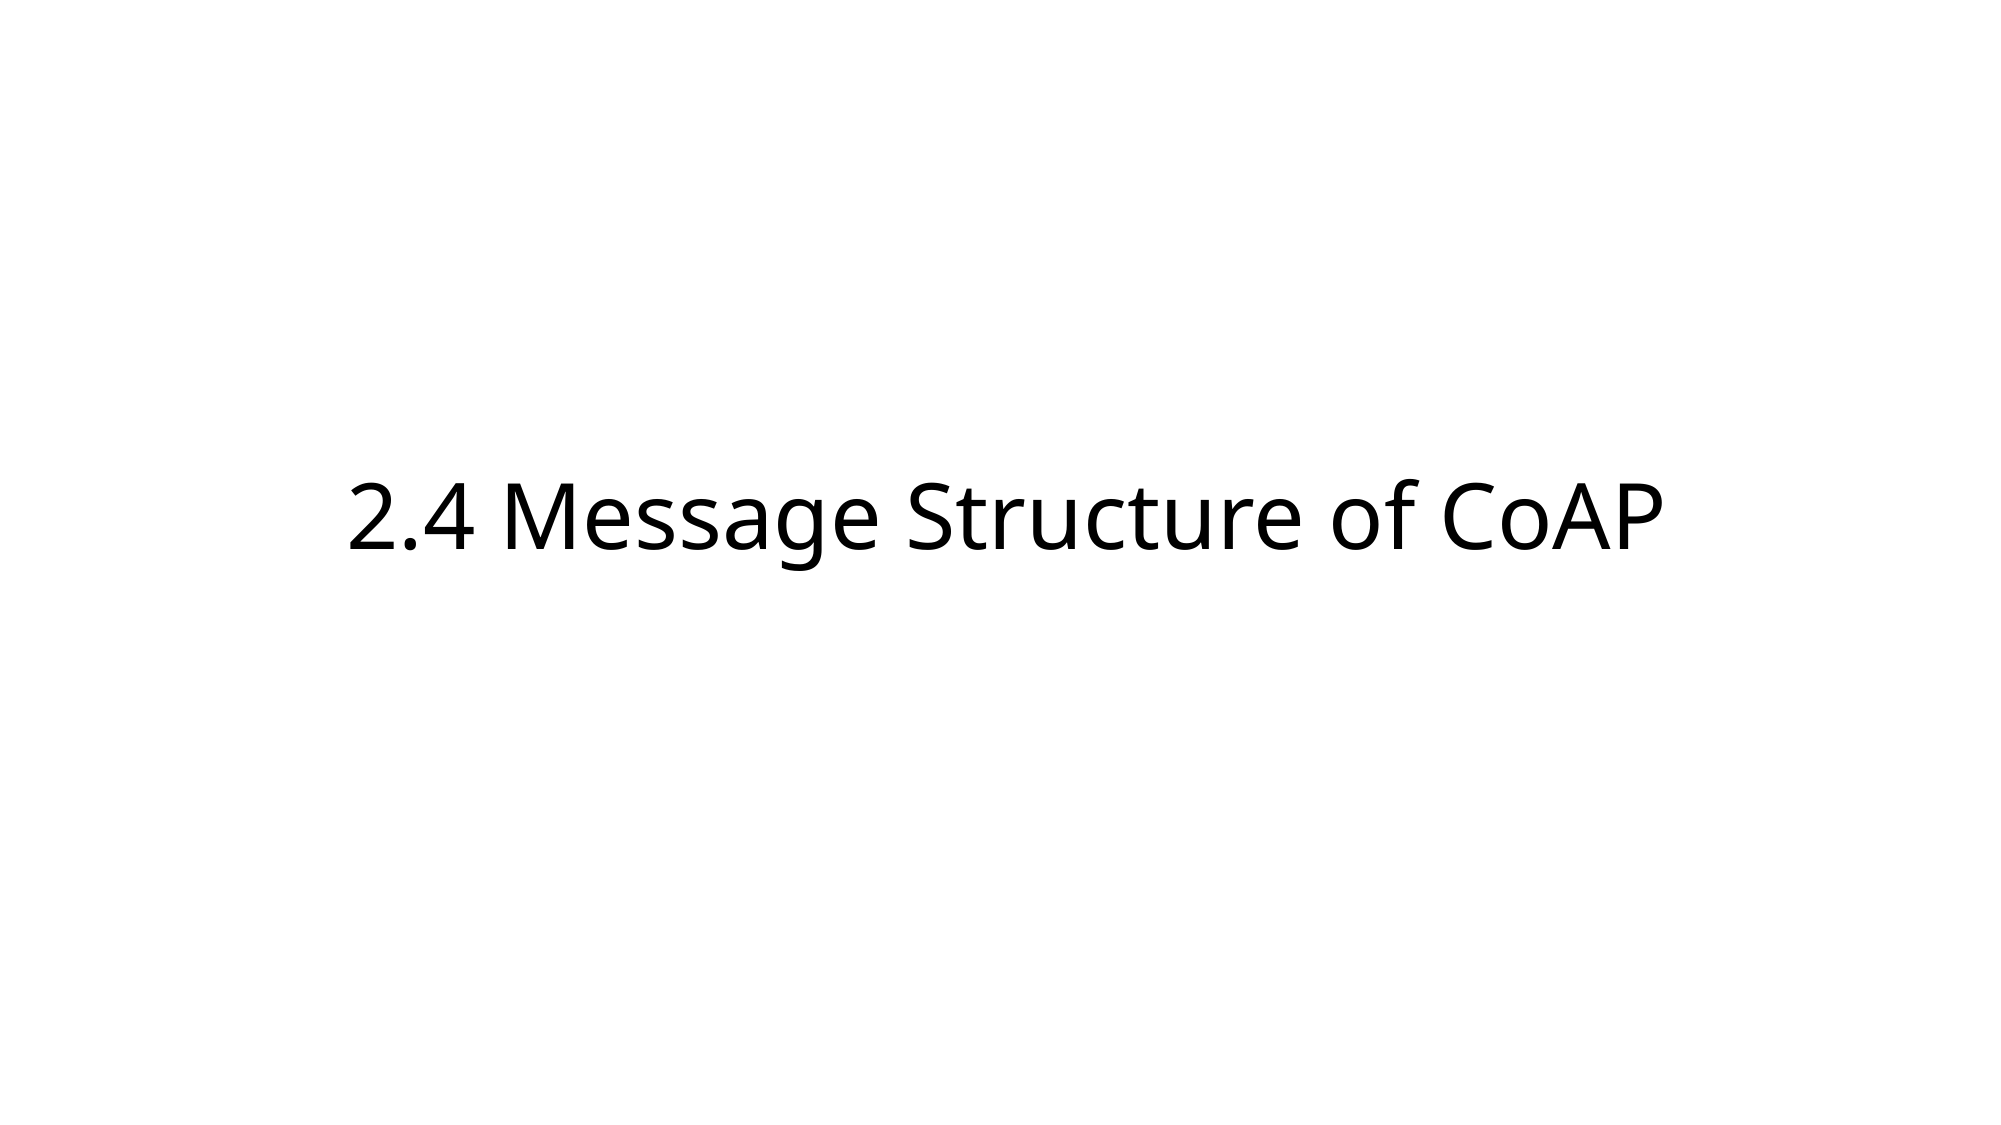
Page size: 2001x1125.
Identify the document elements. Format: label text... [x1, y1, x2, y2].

title 2.4 Message Structure of CoAP [156, 410, 1882, 629]
text_box [975, 537, 1025, 588]
